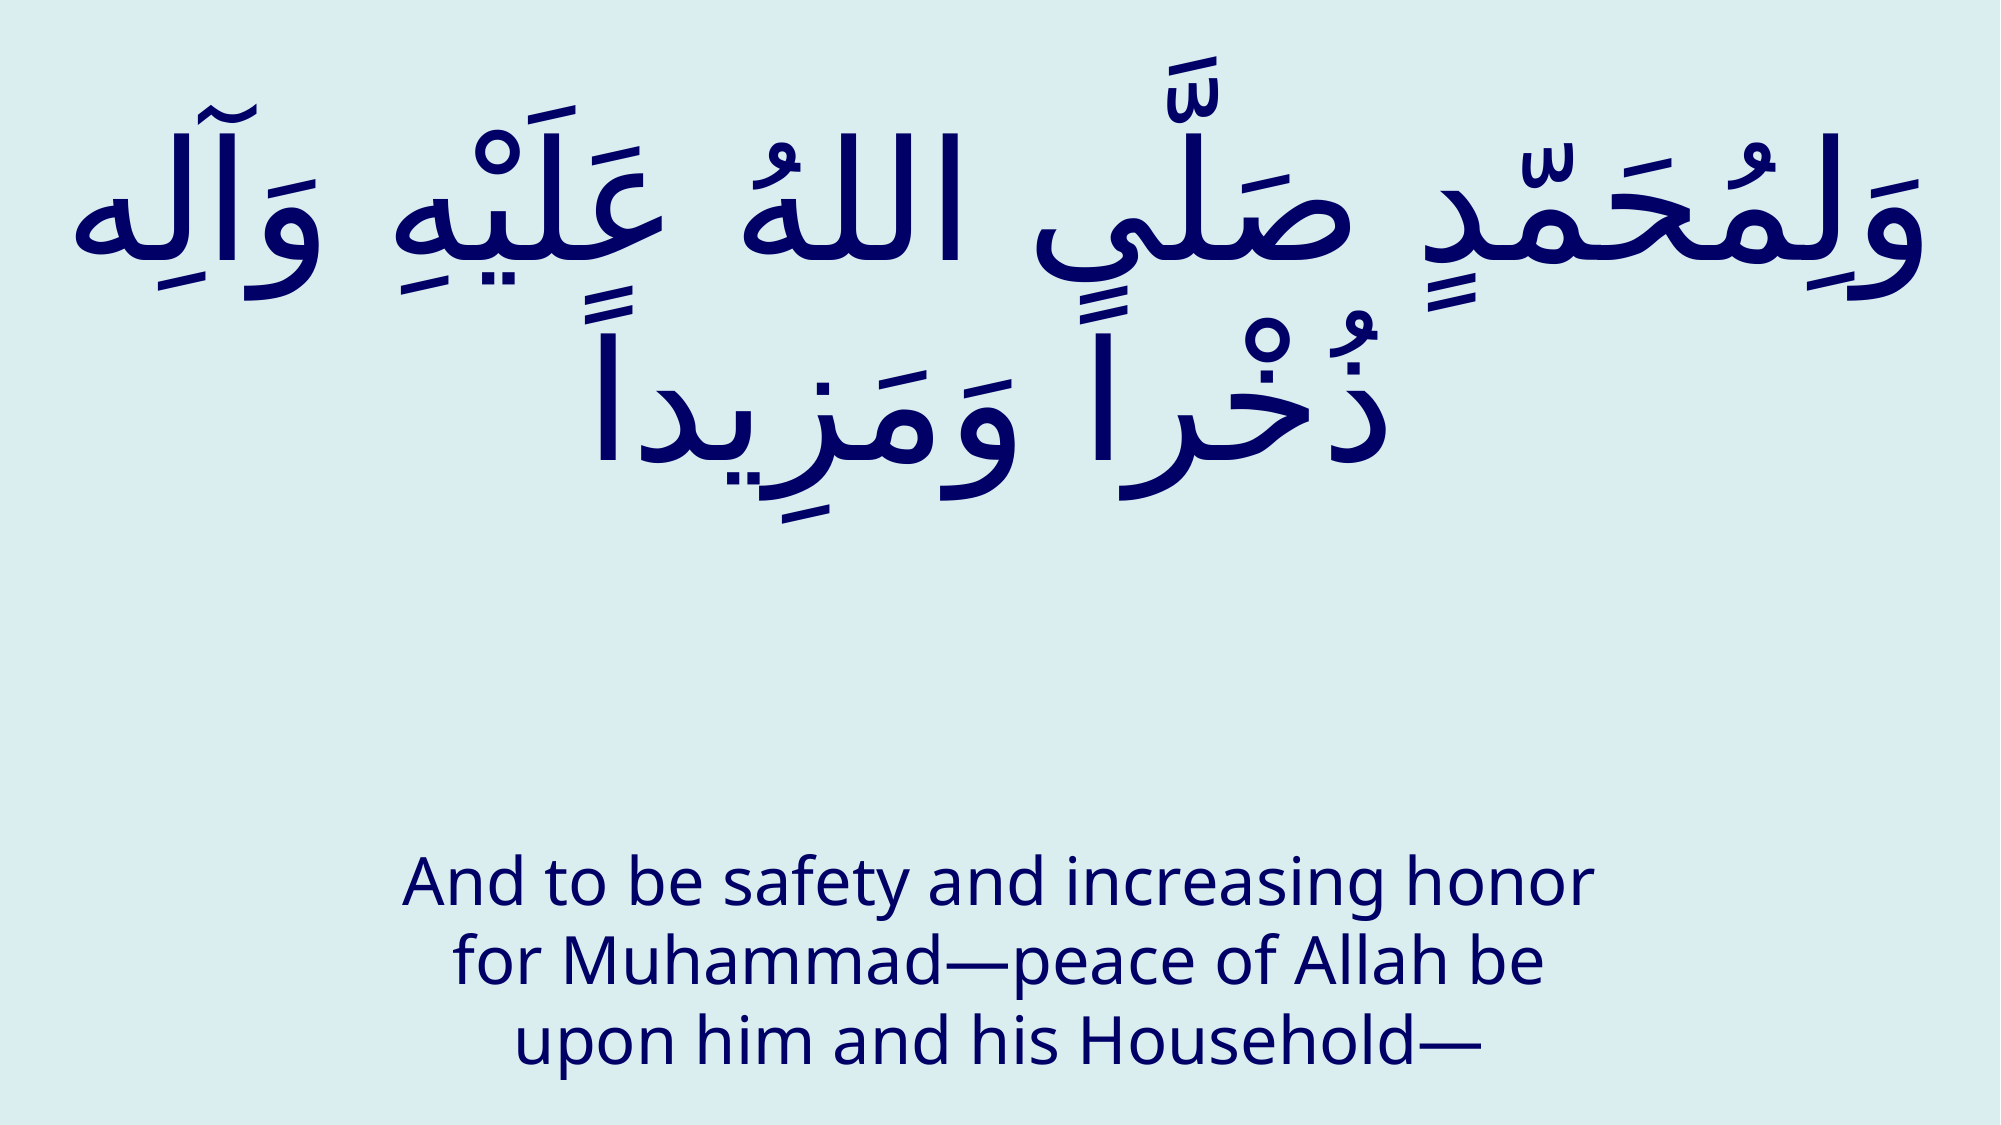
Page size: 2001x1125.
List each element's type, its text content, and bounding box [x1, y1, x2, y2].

list And to be safety and increasing honor for Muhammad—peace of Allah be upon him and his Household— [356, 737, 1644, 1050]
title وَلِمُحَمّدٍ صَلَّى اللهُ عَلَيْهِ وَآلِه ذُخْراً وَمَزِيداً [0, 200, 2000, 388]
